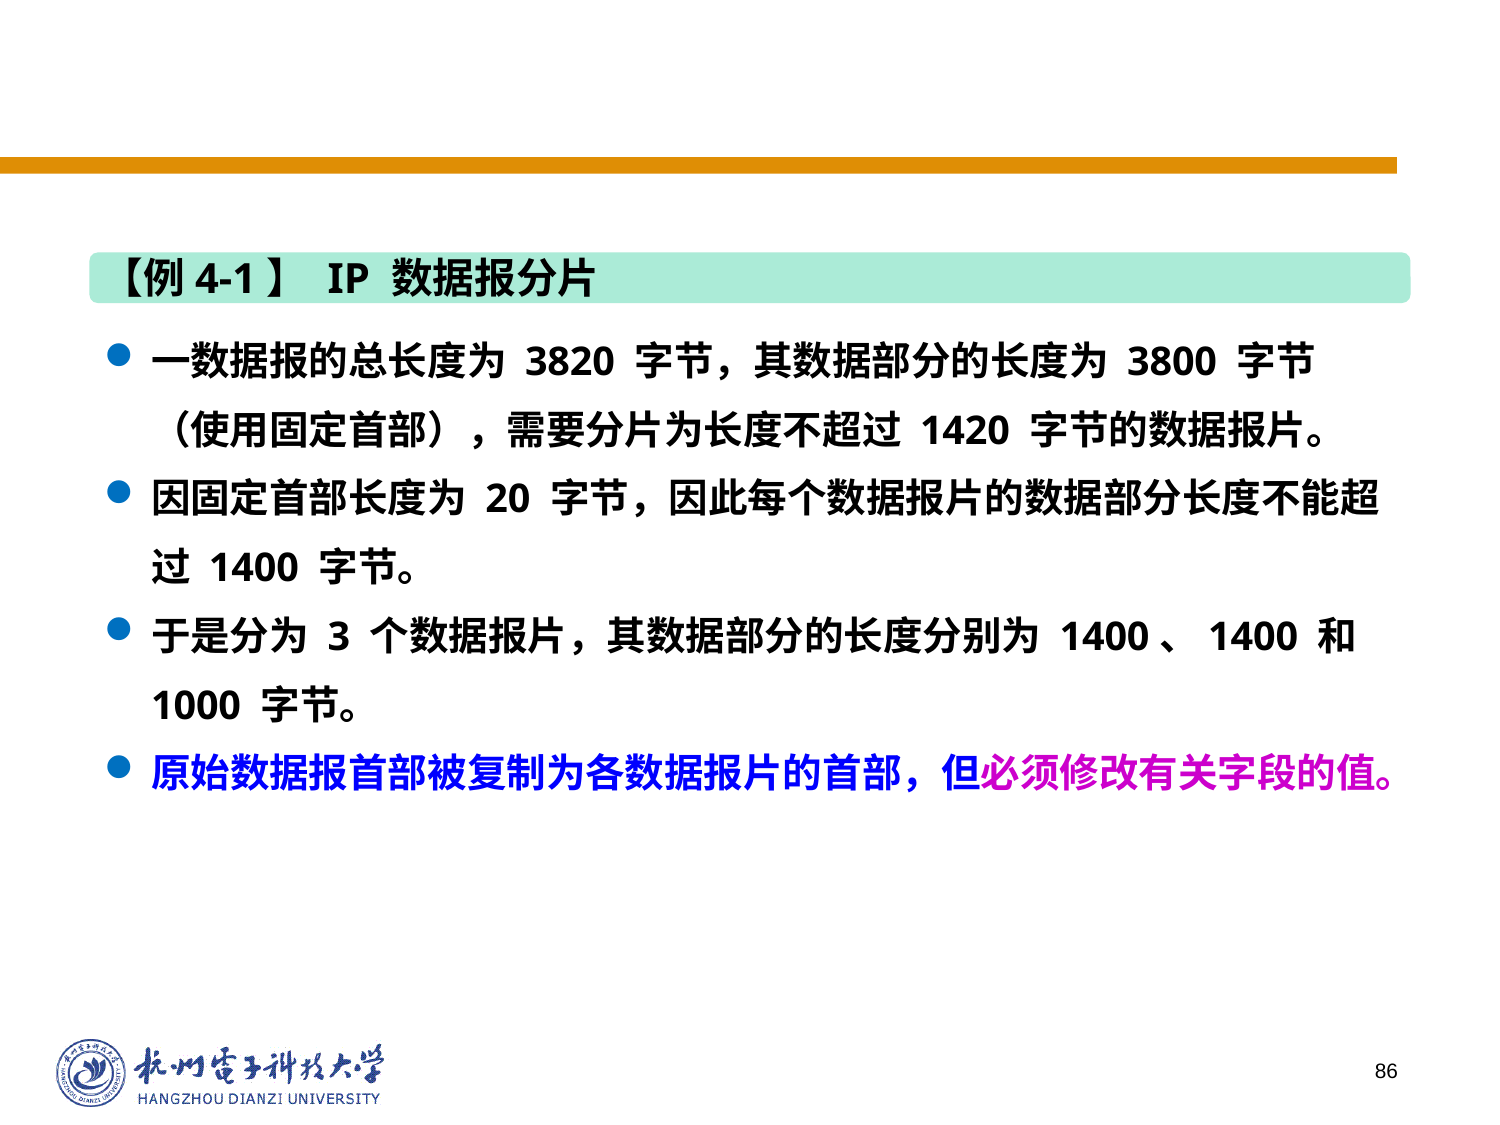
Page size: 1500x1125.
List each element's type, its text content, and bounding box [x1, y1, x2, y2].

picture [55, 1025, 407, 1125]
text_box 一数据报的总长度为 3820 字节，其数据部分的长度为 3800 字节（使用固定首部），需要分片为长度不超过 1420 字节的数据报片。 因固定首部长度为 20 字节，因此每个数据报片的数据部分长度不能超过 1400 字节。 于是分为 3 个数据报片，其数据部分的长度分别为 1400、1400 和 1000 字节。 原始数据报首部被复制为各数据报片的首部，但必须修改有关字段的值。 [89, 307, 1407, 804]
text_box [615, 252, 1411, 304]
text_box 【例4-1】 IP 数据报分片 [86, 244, 615, 309]
